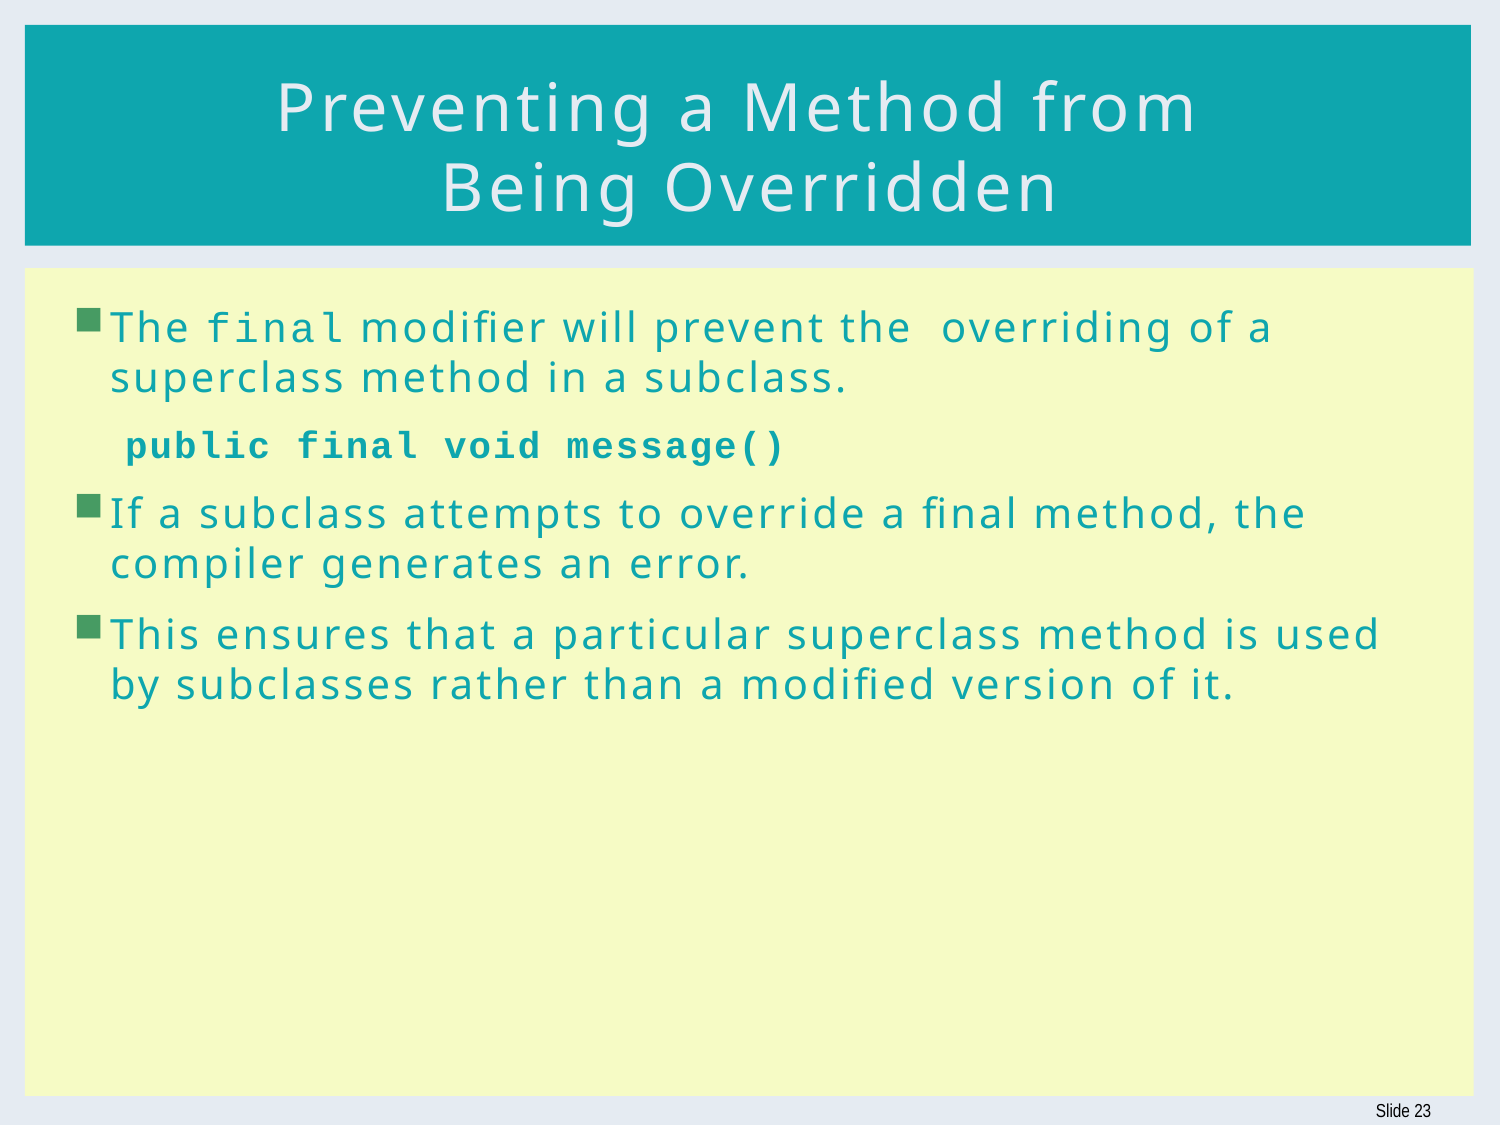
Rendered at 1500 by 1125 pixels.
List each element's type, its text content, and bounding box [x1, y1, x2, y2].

list The final modifier will prevent the overriding of a superclass method in a subclass. public final void message() If a subclass attempts to override a final method, the compiler generates an error. This ensures that a particular superclass method is used by subclasses rather than a modified version of it. [50, 293, 1438, 1081]
title Preventing a Method from Being Overridden [62, 58, 1438, 232]
